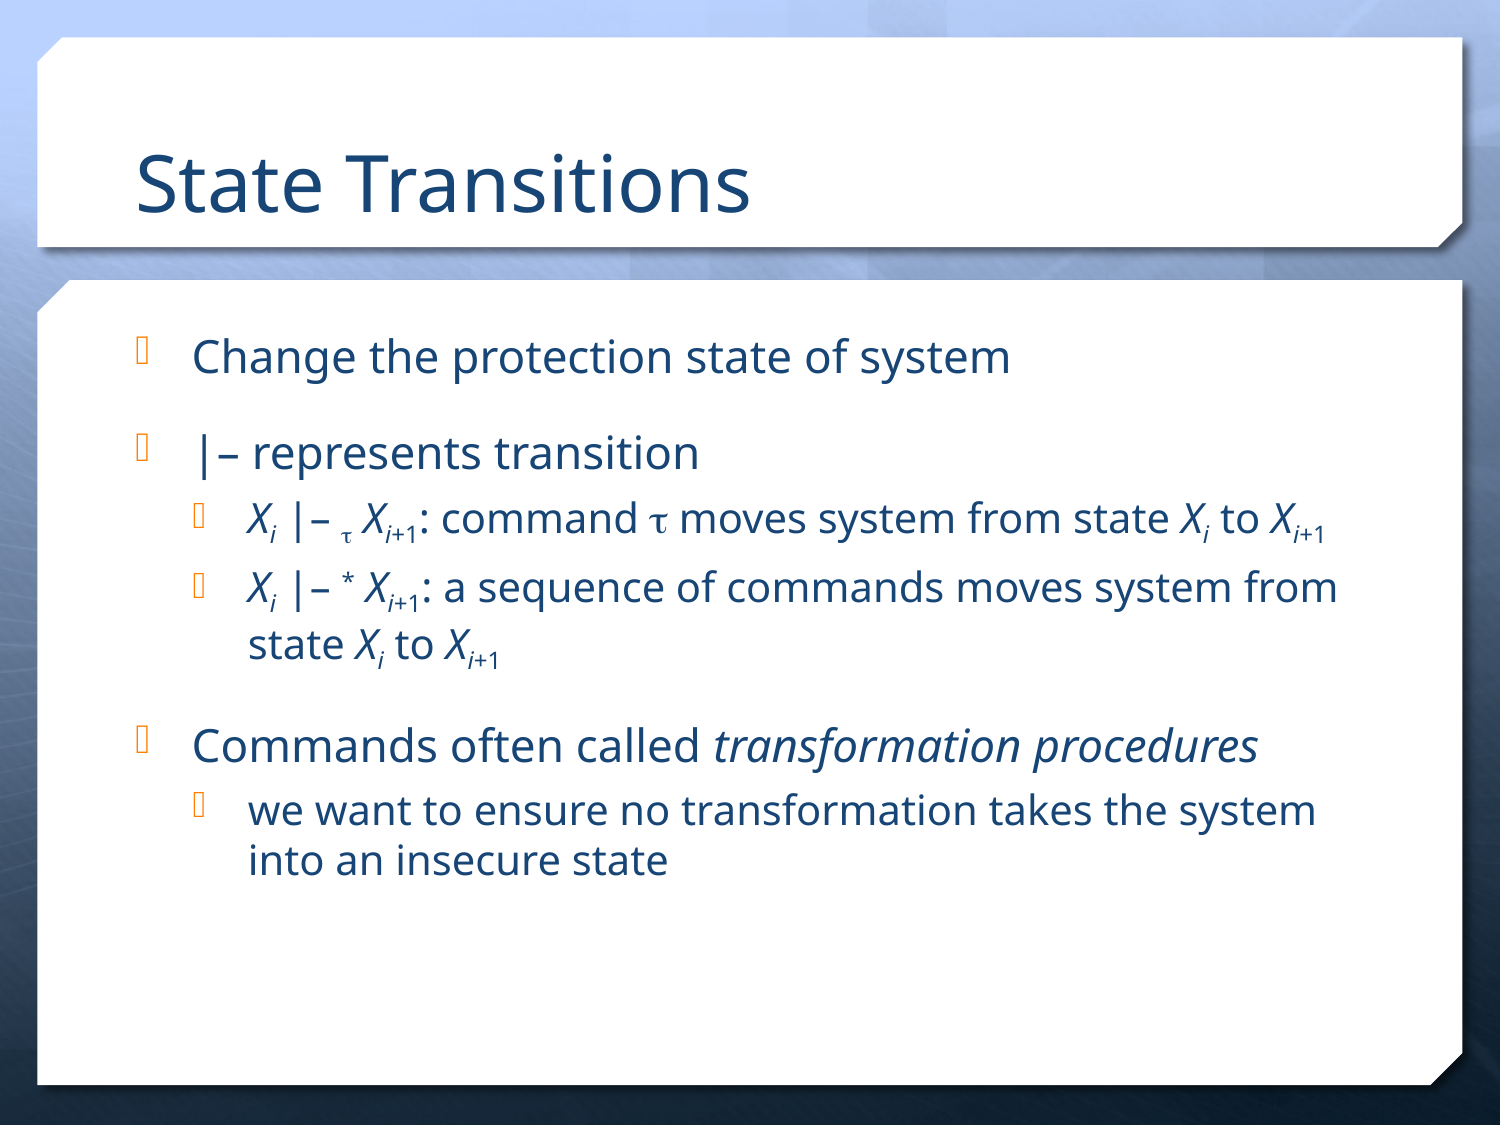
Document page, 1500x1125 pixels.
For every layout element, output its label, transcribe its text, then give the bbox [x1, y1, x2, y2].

title State Transitions [127, 48, 1373, 237]
picture [0, 0, 1500, 1125]
list Change the protection state of system |– represents transition Xi |– τ Xi+1: command τ moves system from state Xi to Xi+1 Xi |– * Xi+1: a sequence of commands moves system from state Xi to Xi+1 Commands often called transformation procedures we want to ensure no transformation takes the system into an insecure state [127, 319, 1373, 978]
